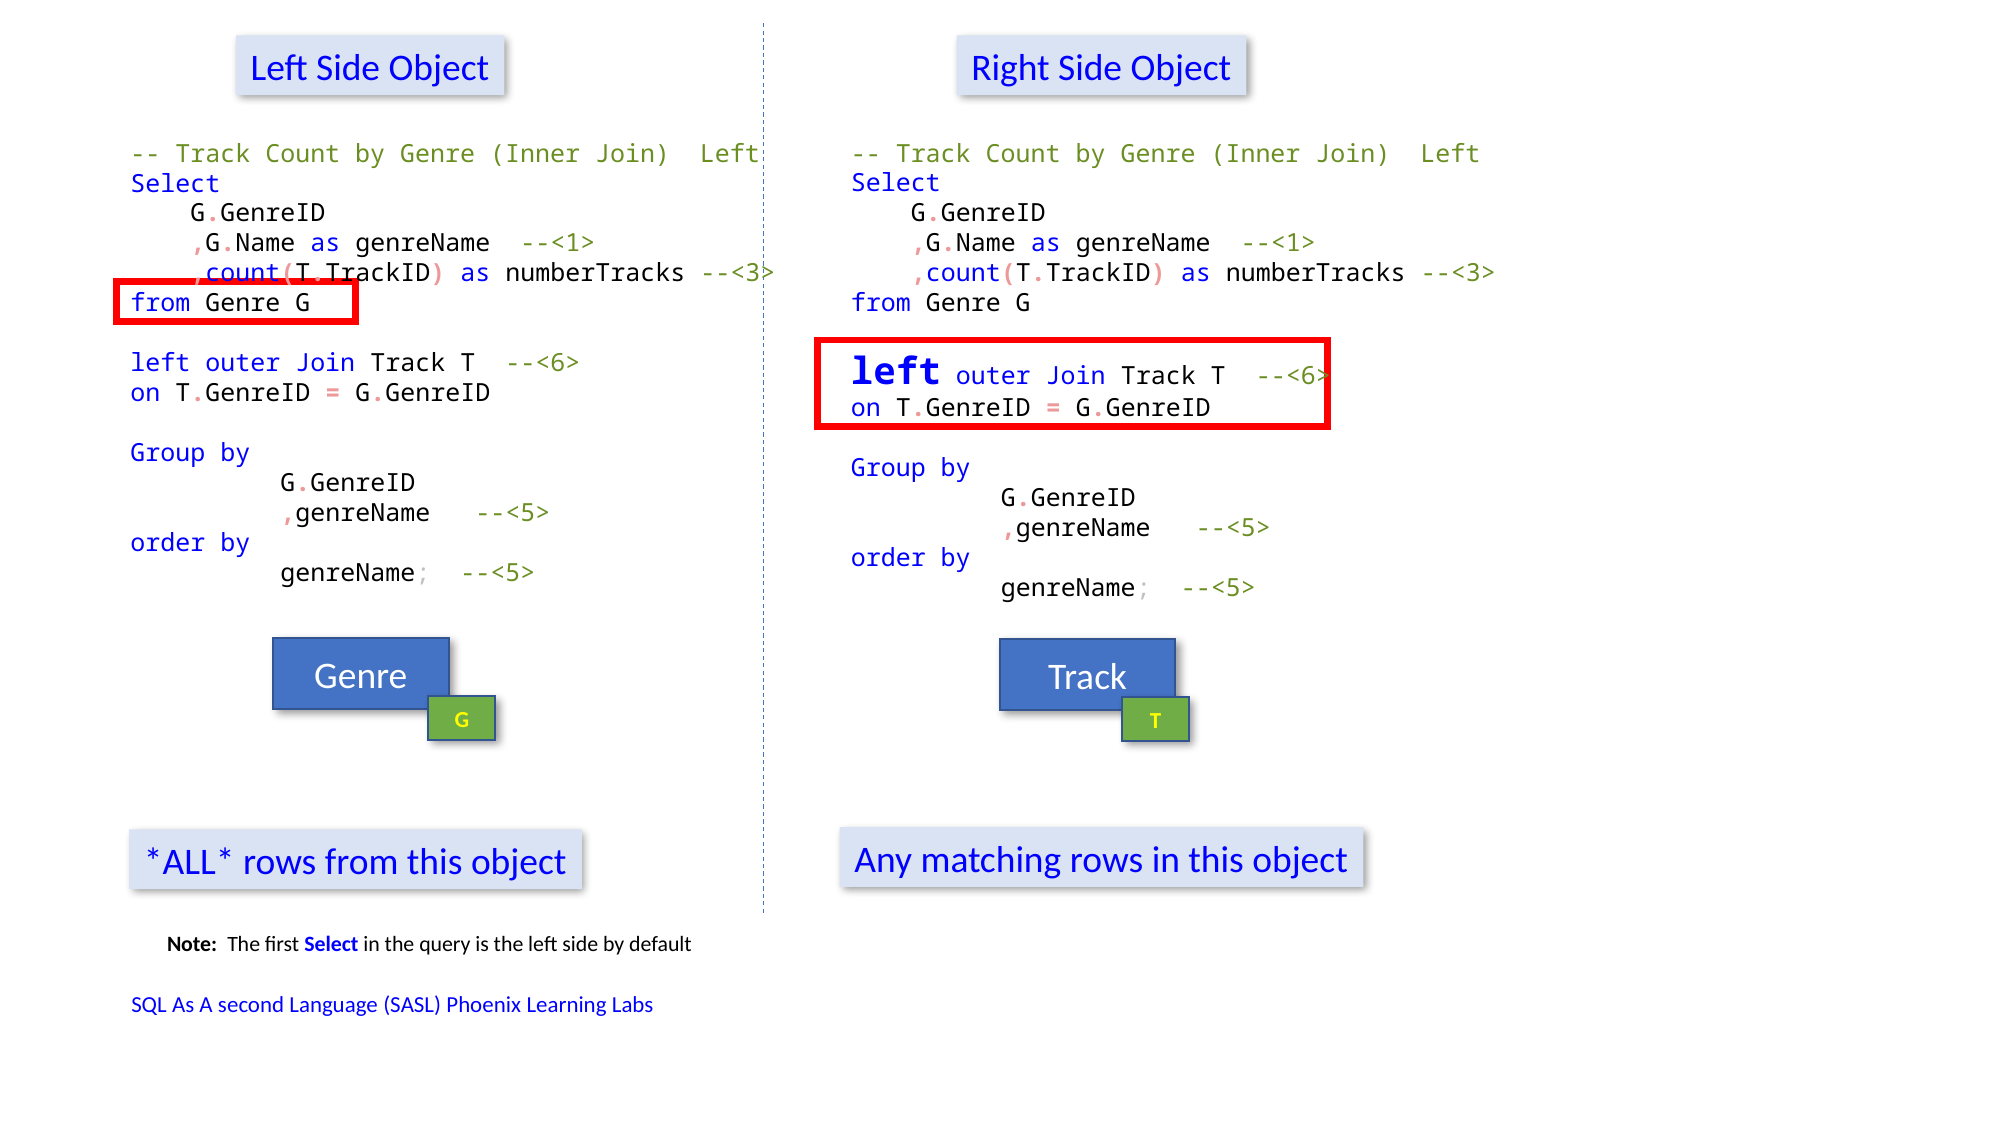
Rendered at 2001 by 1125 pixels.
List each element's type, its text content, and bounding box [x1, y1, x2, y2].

text_box SQL As A second Language (SASL) Phoenix Learning Labs [116, 981, 1236, 1024]
text_box -- Track Count by Genre (Inner Join) Left Select G.GenreID ,G.Name as genreName --<1> ,count(T.TrackID) as numberTracks --<3> from Genre G left outer Join Track T --<6> on T.GenreID = G.GenreID Group by G.GenreID ,genreName --<5> order by genreName; --<5> [115, 129, 763, 594]
text_box Track [999, 638, 1176, 711]
text_box Genre [272, 637, 450, 710]
text_box Left Side Object [235, 35, 505, 96]
text_box Note: The first Select in the query is the left side by default [152, 922, 708, 964]
text_box G [427, 695, 496, 741]
text_box Right Side Object [956, 35, 1247, 96]
text_box -- Track Count by Genre (Inner Join) Left Select G.GenreID ,G.Name as genreName --<1> ,count(T.TrackID) as numberTracks --<3> from Genre G left outer Join Track T --<6> on T.GenreID = G.GenreID Group by G.GenreID ,genreName --<5> order by genreName; --<5> [836, 129, 1721, 609]
text_box -- Track Count by Genre (Inner Join) Left Select G.GenreID ,G.Name as genreName --<1> ,count(T.TrackID) as numberTracks --<3> from Genre G left outer Join Track T --<6> on T.GenreID = G.GenreID Group by G.GenreID ,genreName --<5> order by genreName; --<5> [764, 129, 836, 594]
text_box T [1121, 696, 1190, 742]
text_box *ALL* rows from this object [129, 829, 582, 890]
text_box Any matching rows in this object [839, 827, 1364, 887]
